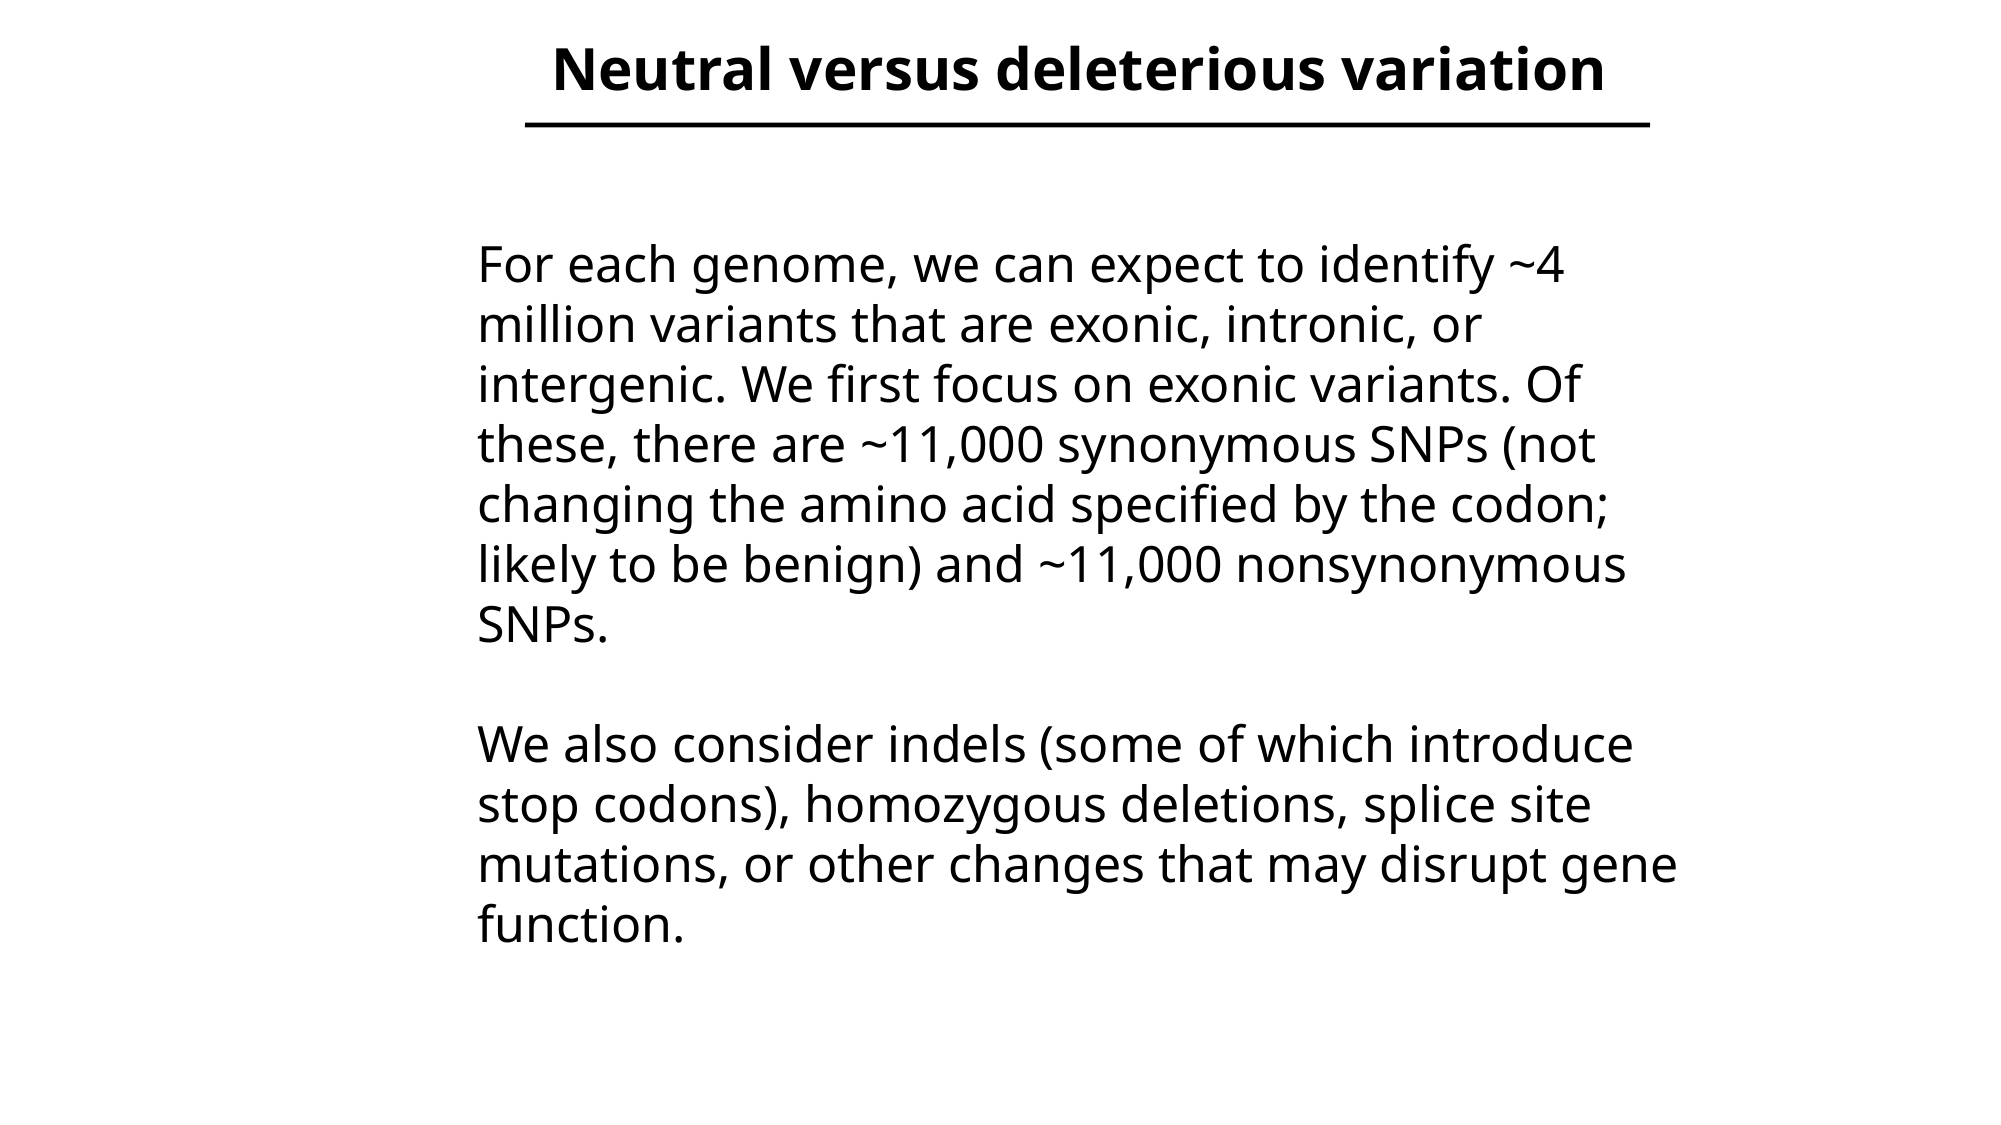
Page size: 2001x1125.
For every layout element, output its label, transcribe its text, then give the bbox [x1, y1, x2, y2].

text_box Neutral versus deleterious variation [536, 24, 1622, 110]
text_box For each genome, we can expect to identify ~4 million variants that are exonic, intronic, or intergenic. We first focus on exonic variants. Of these, there are ~11,000 synonymous SNPs (not changing the amino acid specified by the codon; likely to be benign) and ~11,000 nonsynonymous SNPs. We also consider indels (some of which introduce stop codons), homozygous deletions, splice site mutations, or other changes that may disrupt gene function. [462, 224, 1713, 960]
